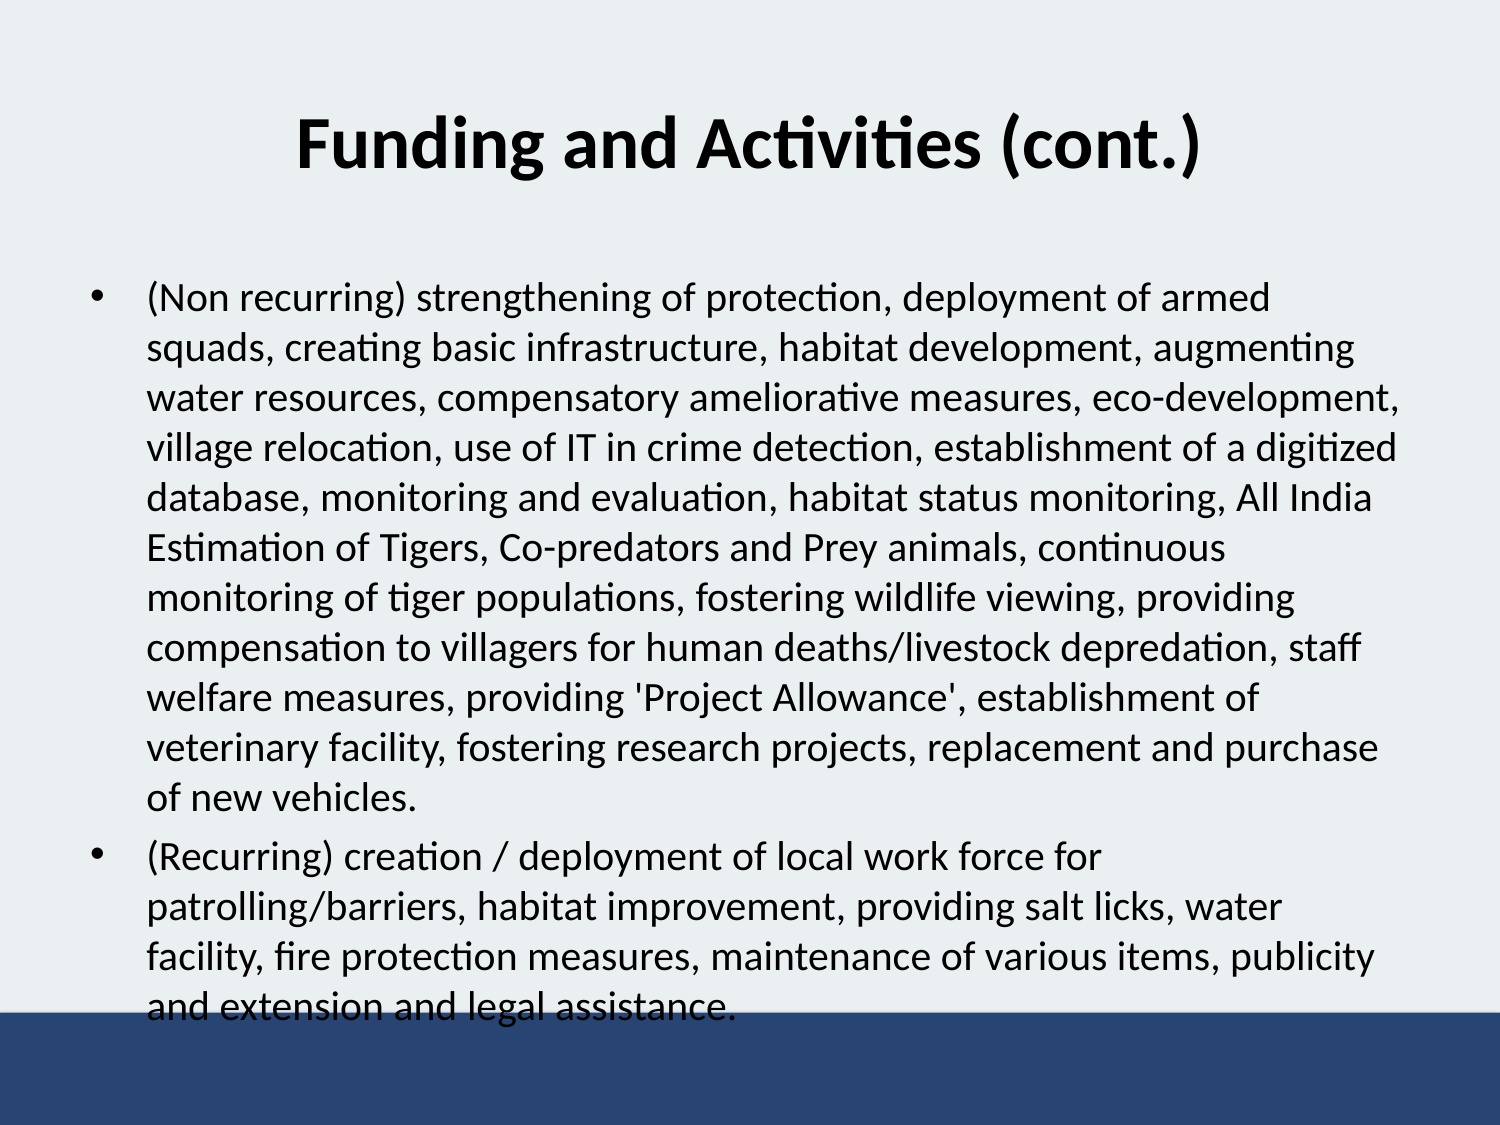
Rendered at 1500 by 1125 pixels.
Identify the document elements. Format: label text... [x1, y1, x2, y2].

list (Non recurring) strengthening of protection, deployment of armed squads, creating basic infrastructure, habitat development, augmenting water resources, compensatory ameliorative measures, eco-development, village relocation, use of IT in crime detection, establishment of a digitized database, monitoring and evaluation, habitat status monitoring, All India Estimation of Tigers, Co-predators and Prey animals, continuous monitoring of tiger populations, fostering wildlife viewing, providing compensation to villagers for human deaths/livestock depredation, staff welfare measures, providing 'Project Allowance', establishment of veterinary facility, fostering research projects, replacement and purchase of new vehicles. (Recurring) creation / deployment of local work force for patrolling/barriers, habitat improvement, providing salt licks, water facility, fire protection measures, maintenance of various items, publicity and extension and legal assistance. [75, 262, 1425, 1005]
text_box [0, 1012, 1500, 1125]
text_box [0, 0, 1500, 1011]
title Funding and Activities (cont.) [75, 45, 1425, 233]
